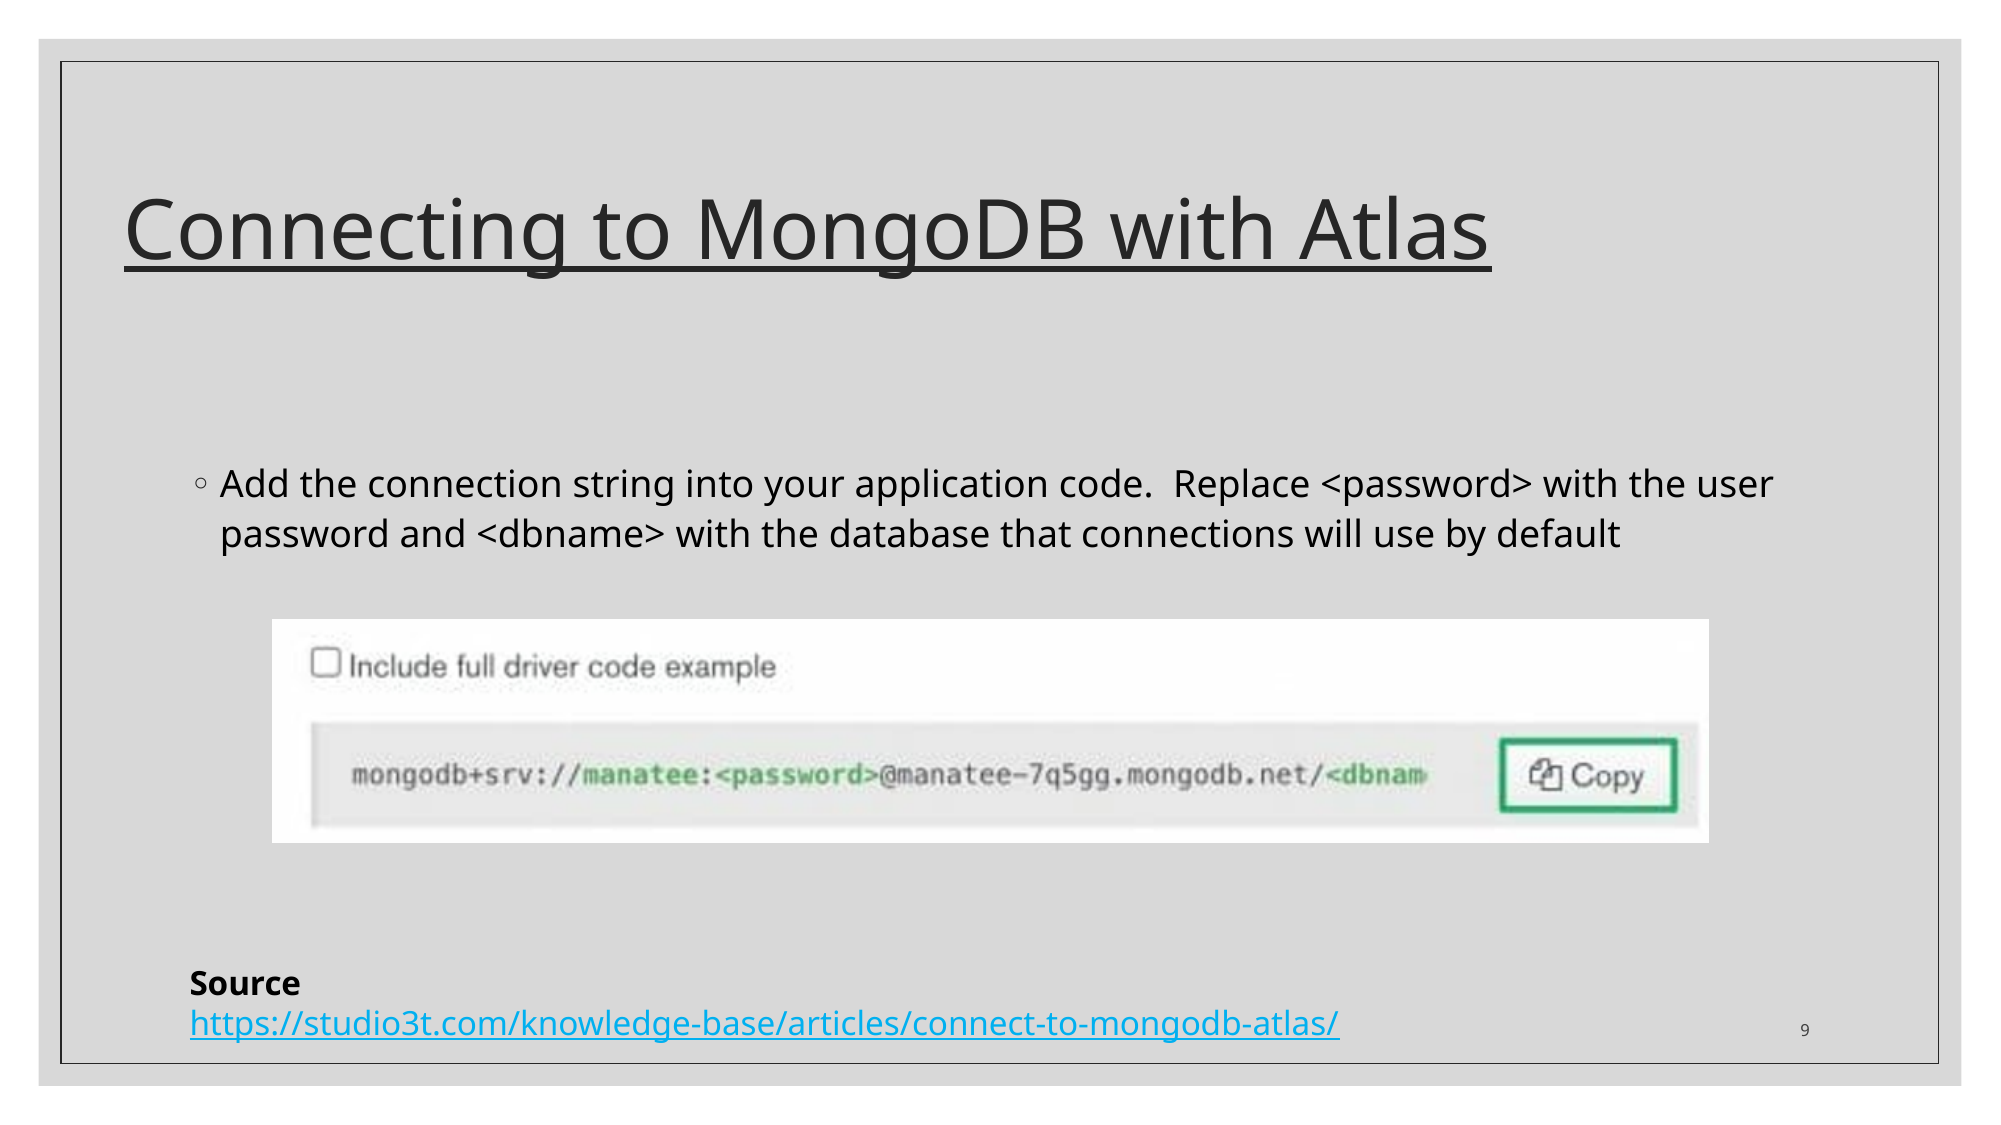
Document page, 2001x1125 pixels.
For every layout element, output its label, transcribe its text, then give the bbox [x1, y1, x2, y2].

slide_number 9 [1687, 990, 1825, 1050]
text_box Source https://studio3t.com/knowledge-base/articles/connect-to-mongodb-atlas/ [174, 954, 1825, 1055]
picture [272, 619, 1709, 843]
title Connecting to MongoDB with Atlas [108, 120, 1894, 346]
list Add the connection string into your application code. Replace <password> with the user password and <dbname> with the database that connections will use by default [174, 448, 1825, 954]
